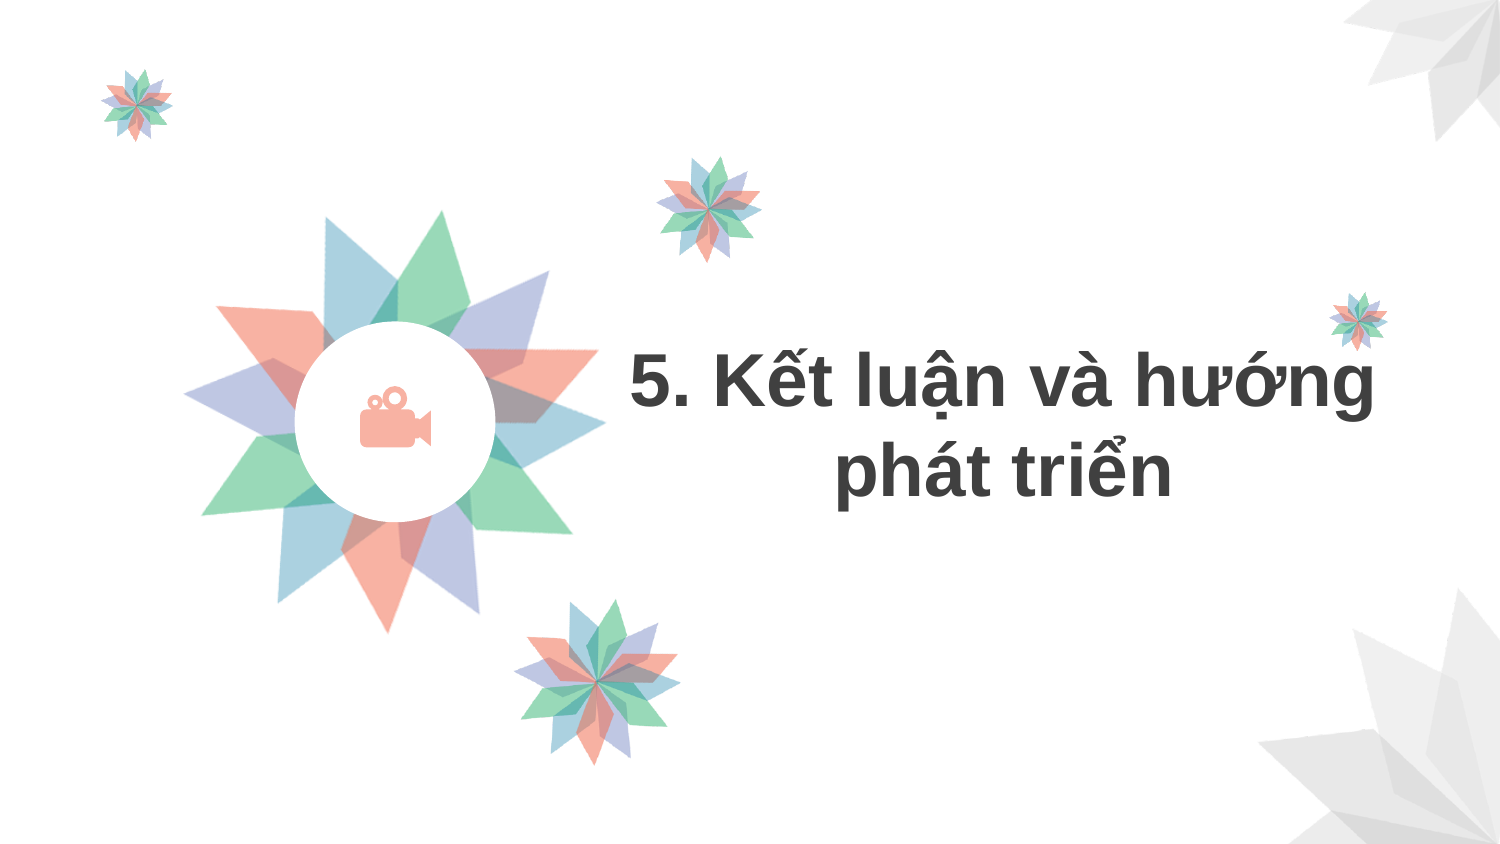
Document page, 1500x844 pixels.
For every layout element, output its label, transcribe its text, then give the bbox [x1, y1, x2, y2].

picture [1257, 587, 1500, 844]
picture [100, 68, 173, 142]
picture [183, 209, 681, 766]
picture [655, 155, 762, 263]
picture [1344, 0, 1500, 141]
picture [1328, 291, 1388, 332]
list 5. Kết luận và hướng phát triển [584, 332, 1424, 511]
text_box [358, 384, 434, 450]
